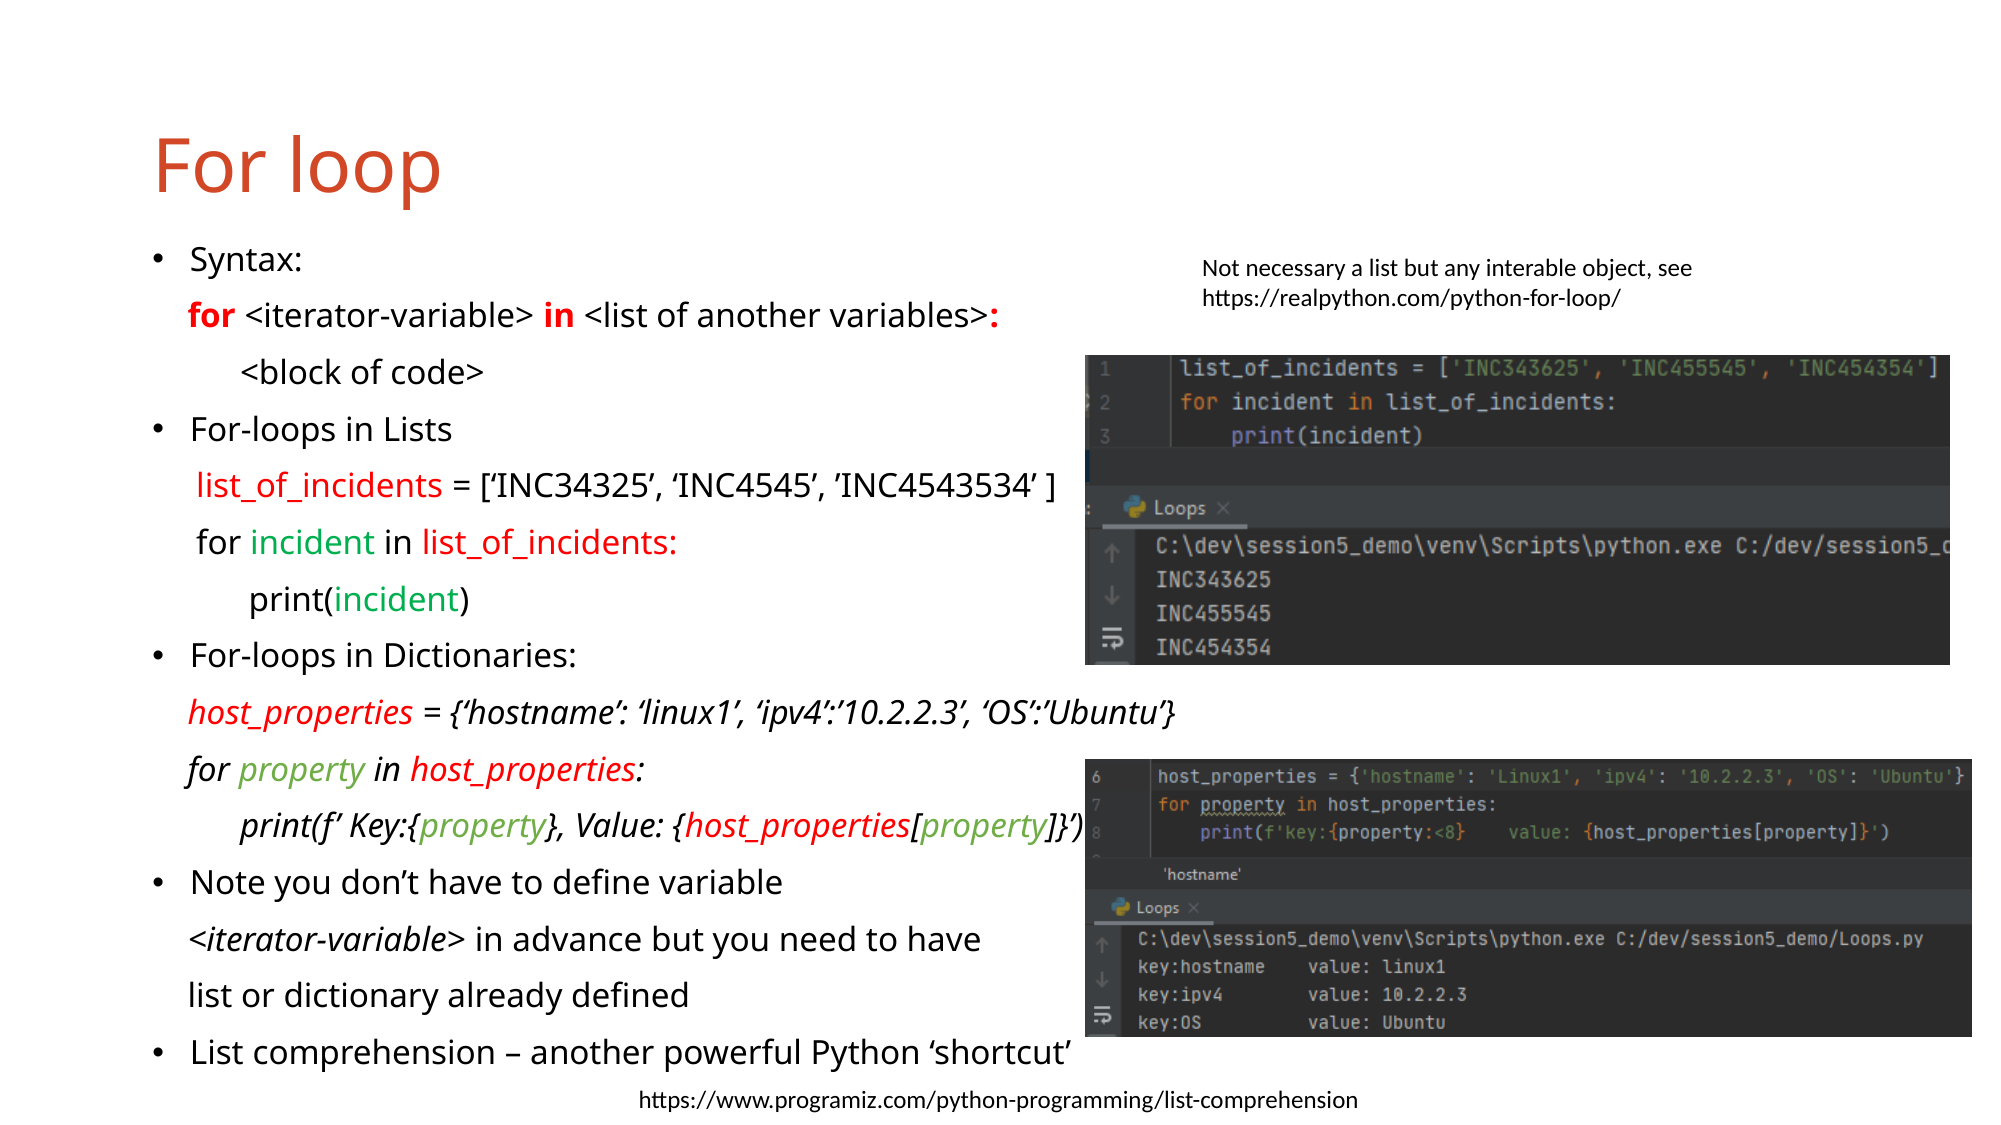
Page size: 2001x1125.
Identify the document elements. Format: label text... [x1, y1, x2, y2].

text_box https://www.programiz.com/python-programming/list-comprehension [623, 1075, 1718, 1121]
list Syntax: for <iterator-variable> in <list of another variables>: <block of code> For-loops in Lists list_of_incidents = [‘INC34325’, ‘INC4545’, ’INC4543534’ ] for incident in list_of_incidents: print(incident) For-loops in Dictionaries: host_properties = {‘hostname’: ‘linux1’, ‘ipv4’:’10.2.2.3’, ‘OS’:’Ubuntu’} for property in host_properties: print(f’ Key:{property}, Value: {host_properties[property]}’) Note you don’t have to define variable <iterator-variable> in advance but you need to have list or dictionary already defined List comprehension – another powerful Python ‘shortcut’ [137, 234, 1977, 1097]
title For loop [137, 59, 1863, 234]
picture [1085, 759, 1972, 1037]
picture [1085, 355, 1950, 665]
text_box Not necessary a list but any interable object, see https://realpython.com/python-for-loop/ [1187, 244, 2000, 319]
